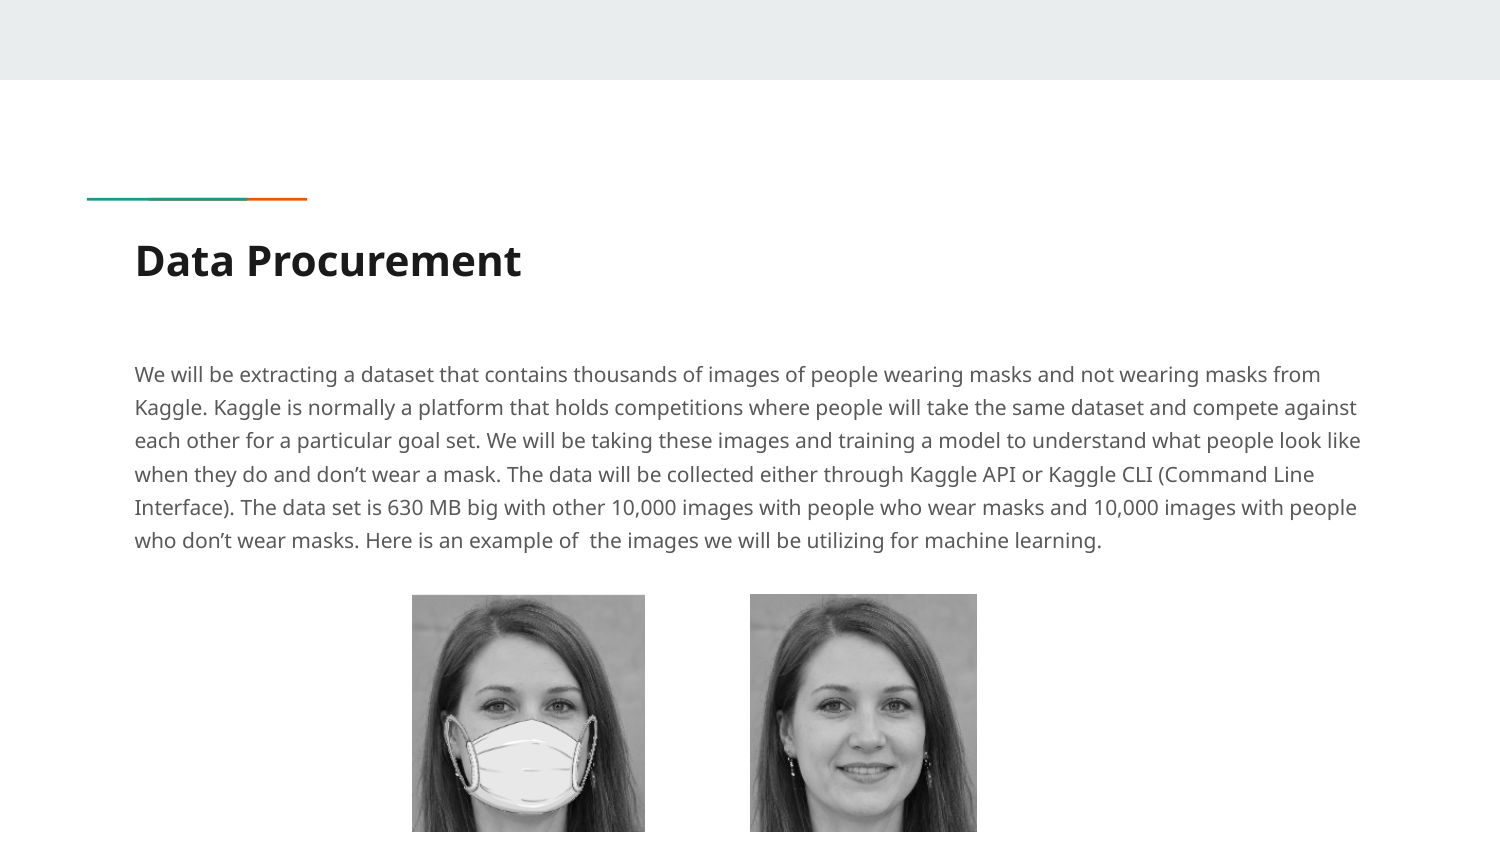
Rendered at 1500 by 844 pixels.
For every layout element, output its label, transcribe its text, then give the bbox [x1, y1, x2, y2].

picture [749, 593, 978, 832]
picture [412, 593, 645, 832]
list We will be extracting a dataset that contains thousands of images of people wearing masks and not wearing masks from Kaggle. Kaggle is normally a platform that holds competitions where people will take the same dataset and compete against each other for a particular goal set. We will be taking these images and training a model to understand what people look like when they do and don’t wear a mask. The data will be collected either through Kaggle API or Kaggle CLI (Command Line Interface). The data set is 630 MB big with other 10,000 images with people who wear masks and 10,000 images with people who don’t wear masks. Here is an example of the images we will be utilizing for machine learning. [119, 341, 1381, 595]
title Data Procurement [119, 216, 1381, 305]
